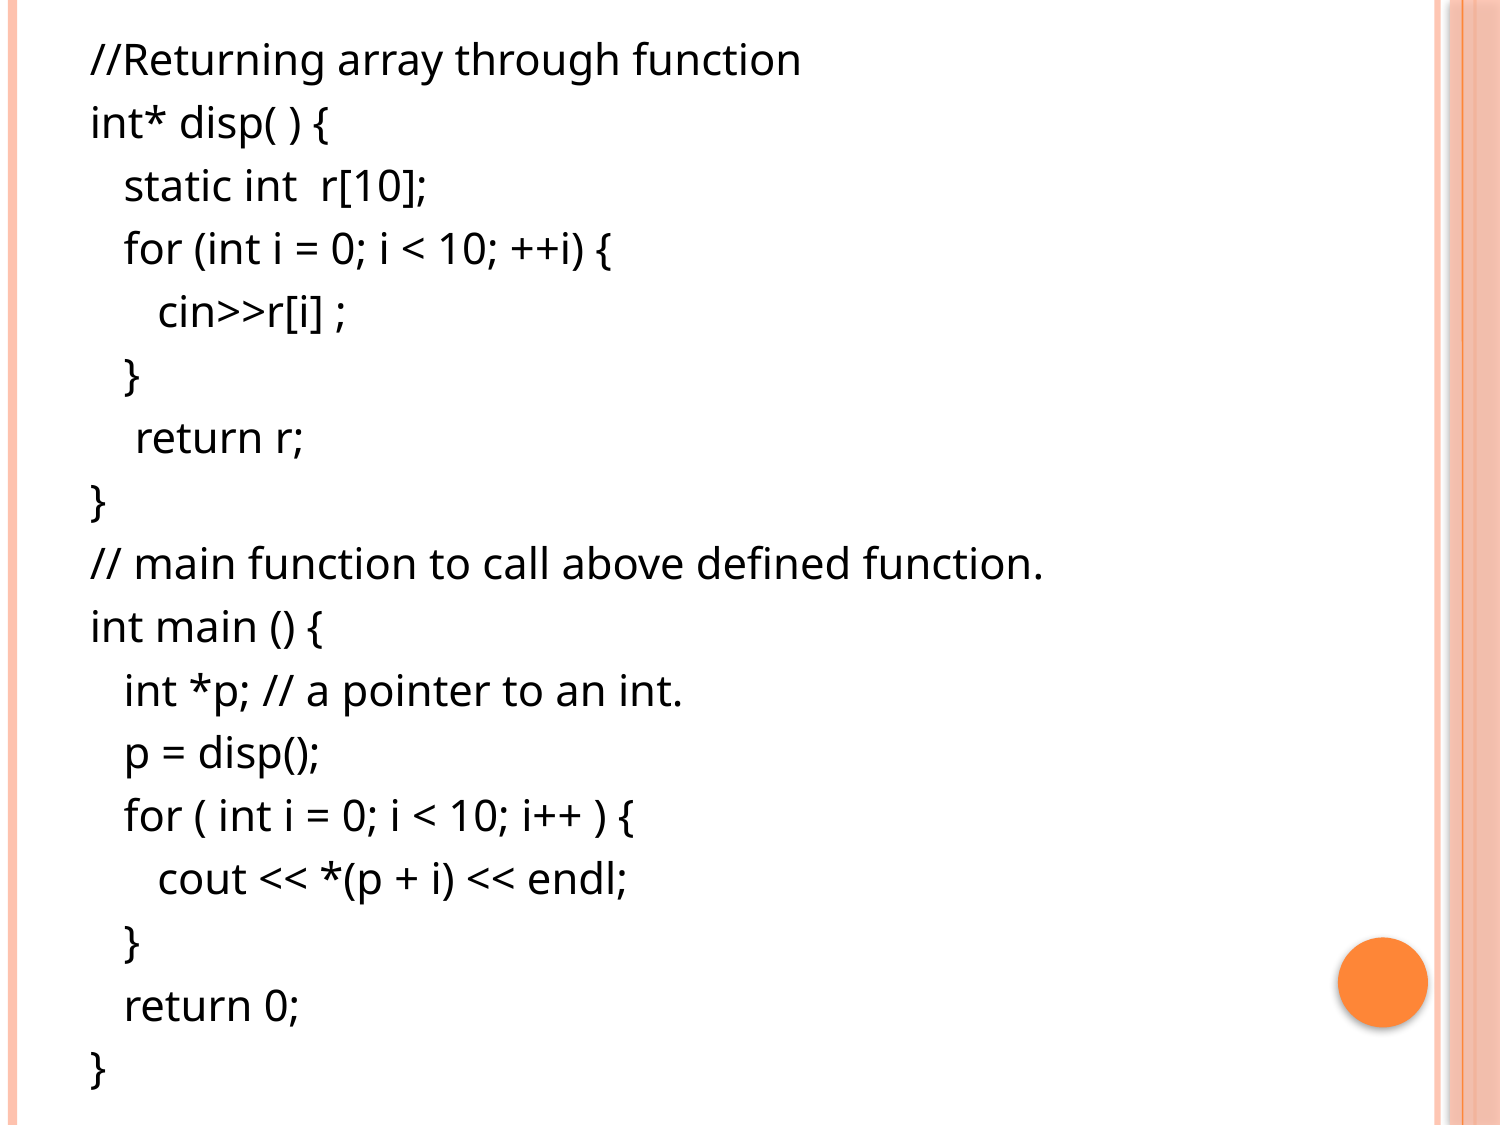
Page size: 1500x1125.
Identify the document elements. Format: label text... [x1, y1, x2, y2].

list //Returning array through function int* disp( ) { static int r[10]; for (int i = 0; i < 10; ++i) { cin>>r[i] ; } return r; } // main function to call above defined function. int main () { int *p; // a pointer to an int. p = disp(); for ( int i = 0; i < 10; i++ ) { cout << *(p + i) << endl; } return 0; } [75, 24, 1300, 1113]
